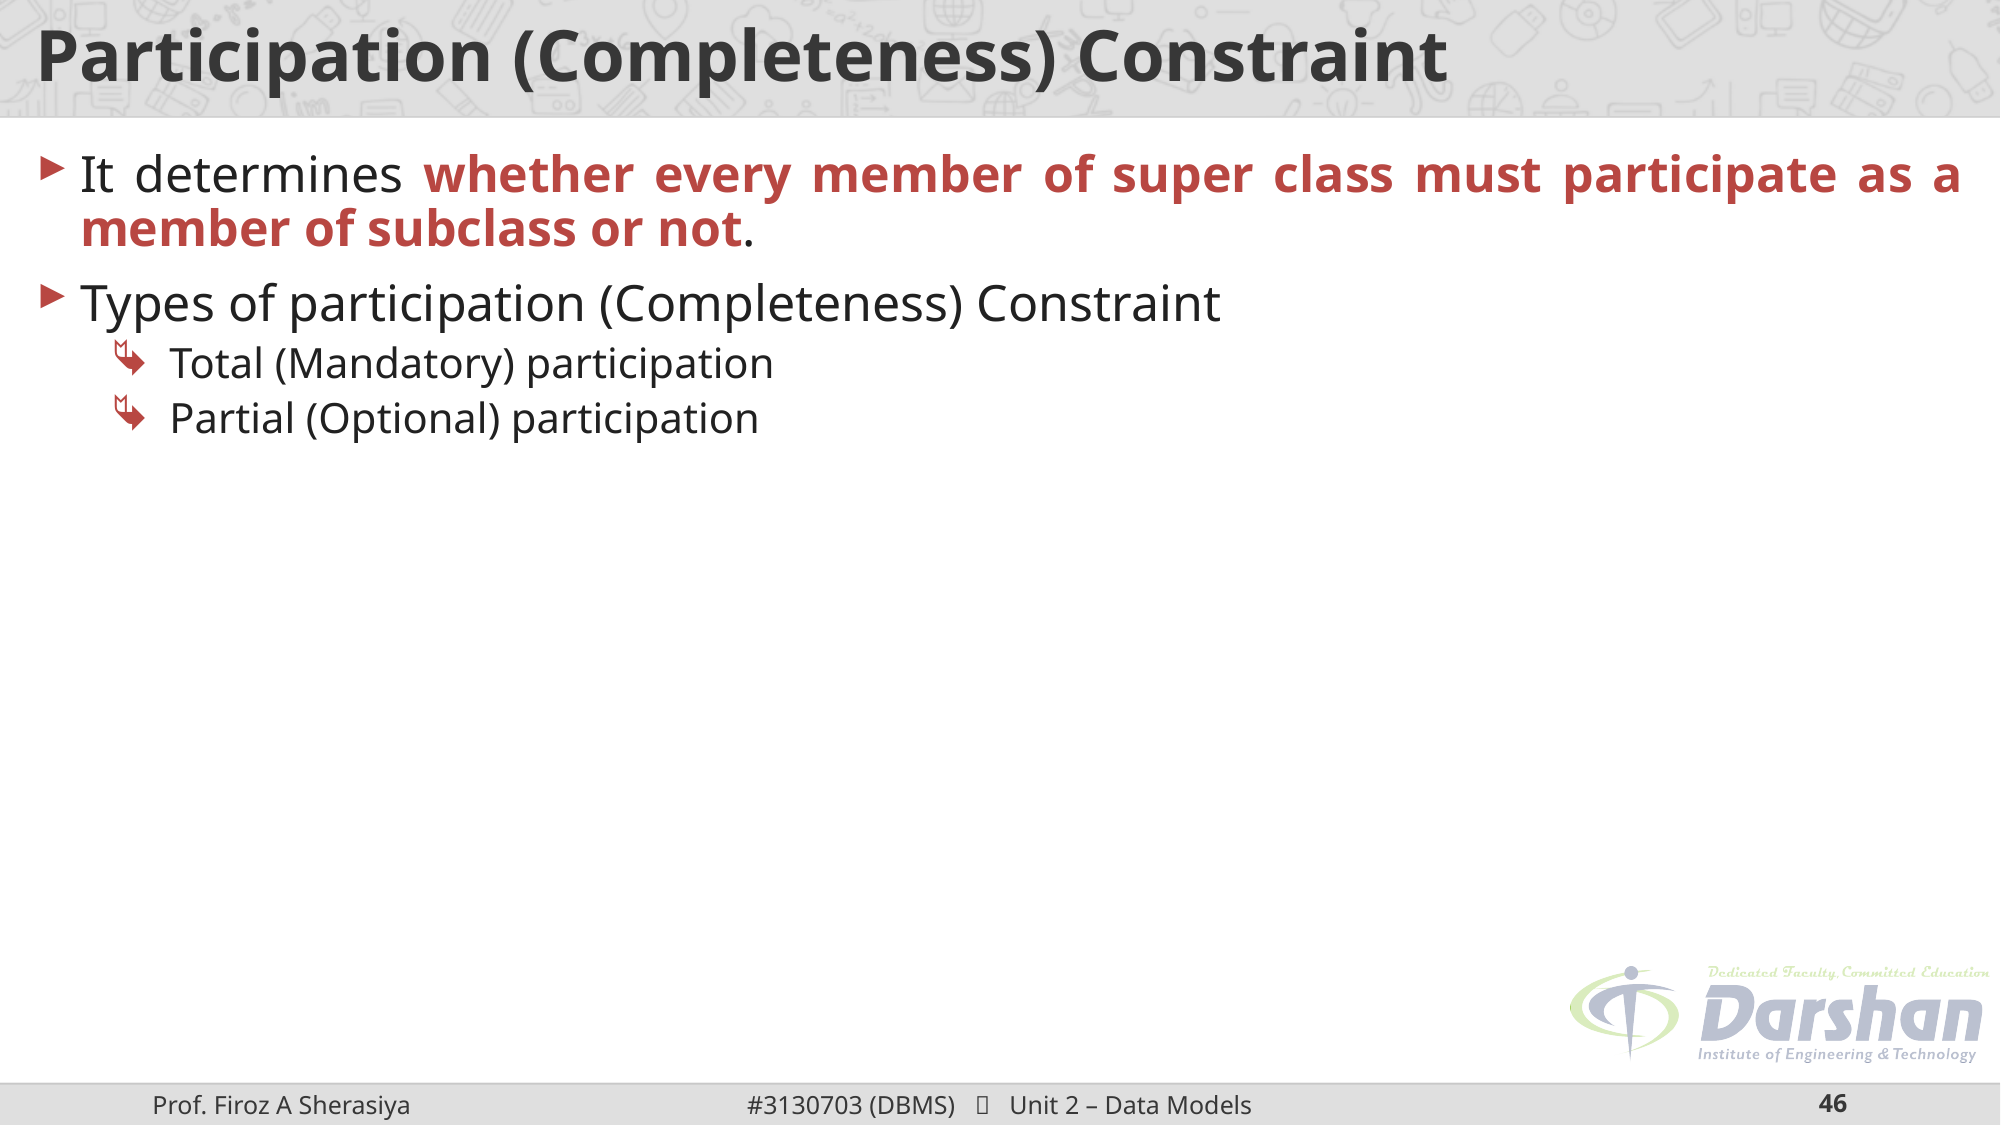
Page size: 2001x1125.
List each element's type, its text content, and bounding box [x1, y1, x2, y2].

list It determines whether every member of super class must participate as a member of subclass or not. Types of participation (Completeness) Constraint Total (Mandatory) participation Partial (Optional) participation [21, 141, 1979, 1059]
title Participation (Completeness) Constraint [0, 0, 2000, 117]
text_box ISA [1570, 966, 1990, 1063]
